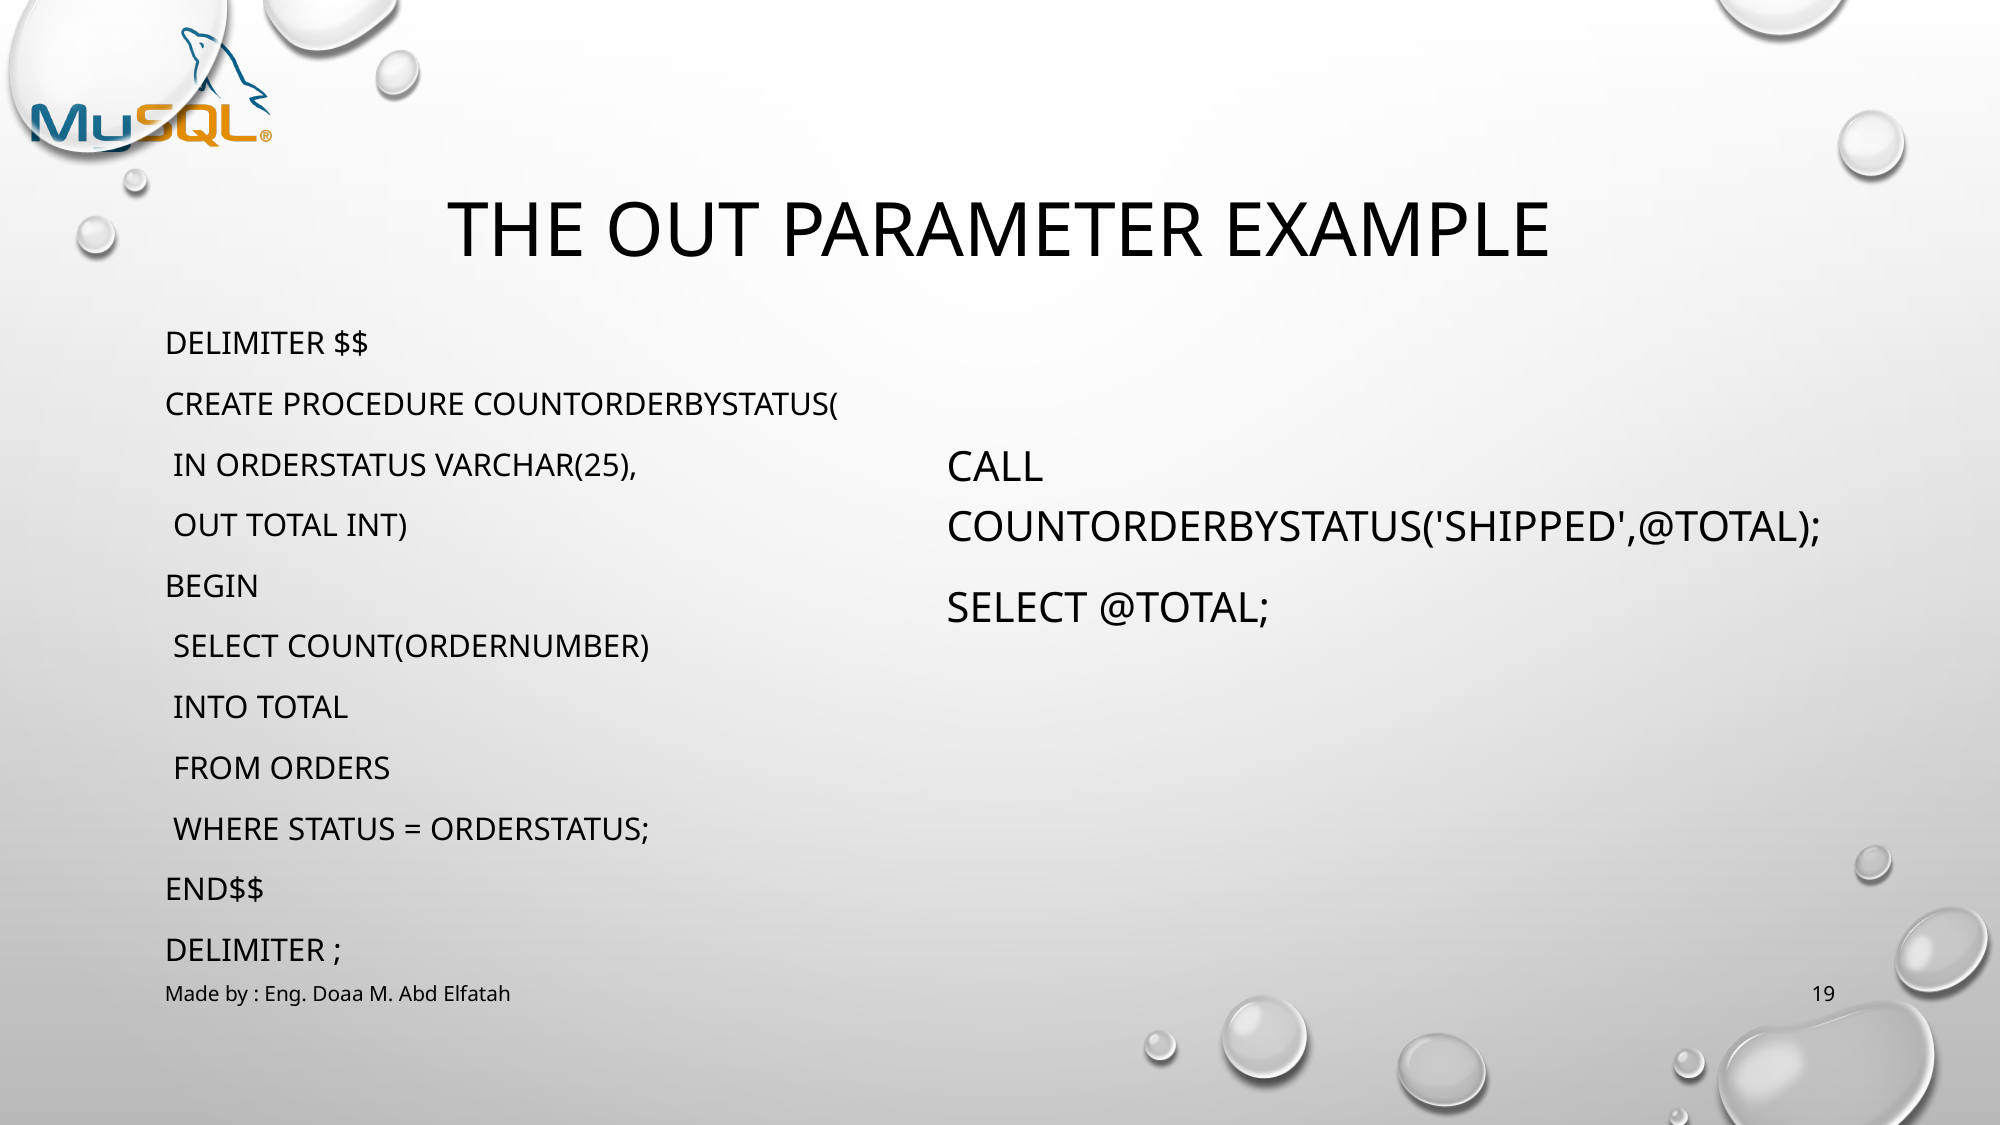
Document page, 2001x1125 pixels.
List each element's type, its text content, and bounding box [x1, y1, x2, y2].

slide_number 19 [1724, 965, 1851, 1025]
picture [0, 0, 2000, 1125]
title The OUT parameter example [149, 101, 1851, 364]
list CALL CountOrderByStatus('Shipped',@total); SELECT @total; [931, 422, 1850, 983]
list DELIMITER $$ CREATE PROCEDURE CountOrderByStatus( IN orderStatus VARCHAR(25), OUT total INT) BEGIN SELECT count(orderNumber) INTO total FROM orders WHERE status = orderStatus; END$$ DELIMITER ; [149, 308, 988, 965]
footer Made by : Eng. Doaa M. Abd Elfatah [149, 965, 1245, 1025]
